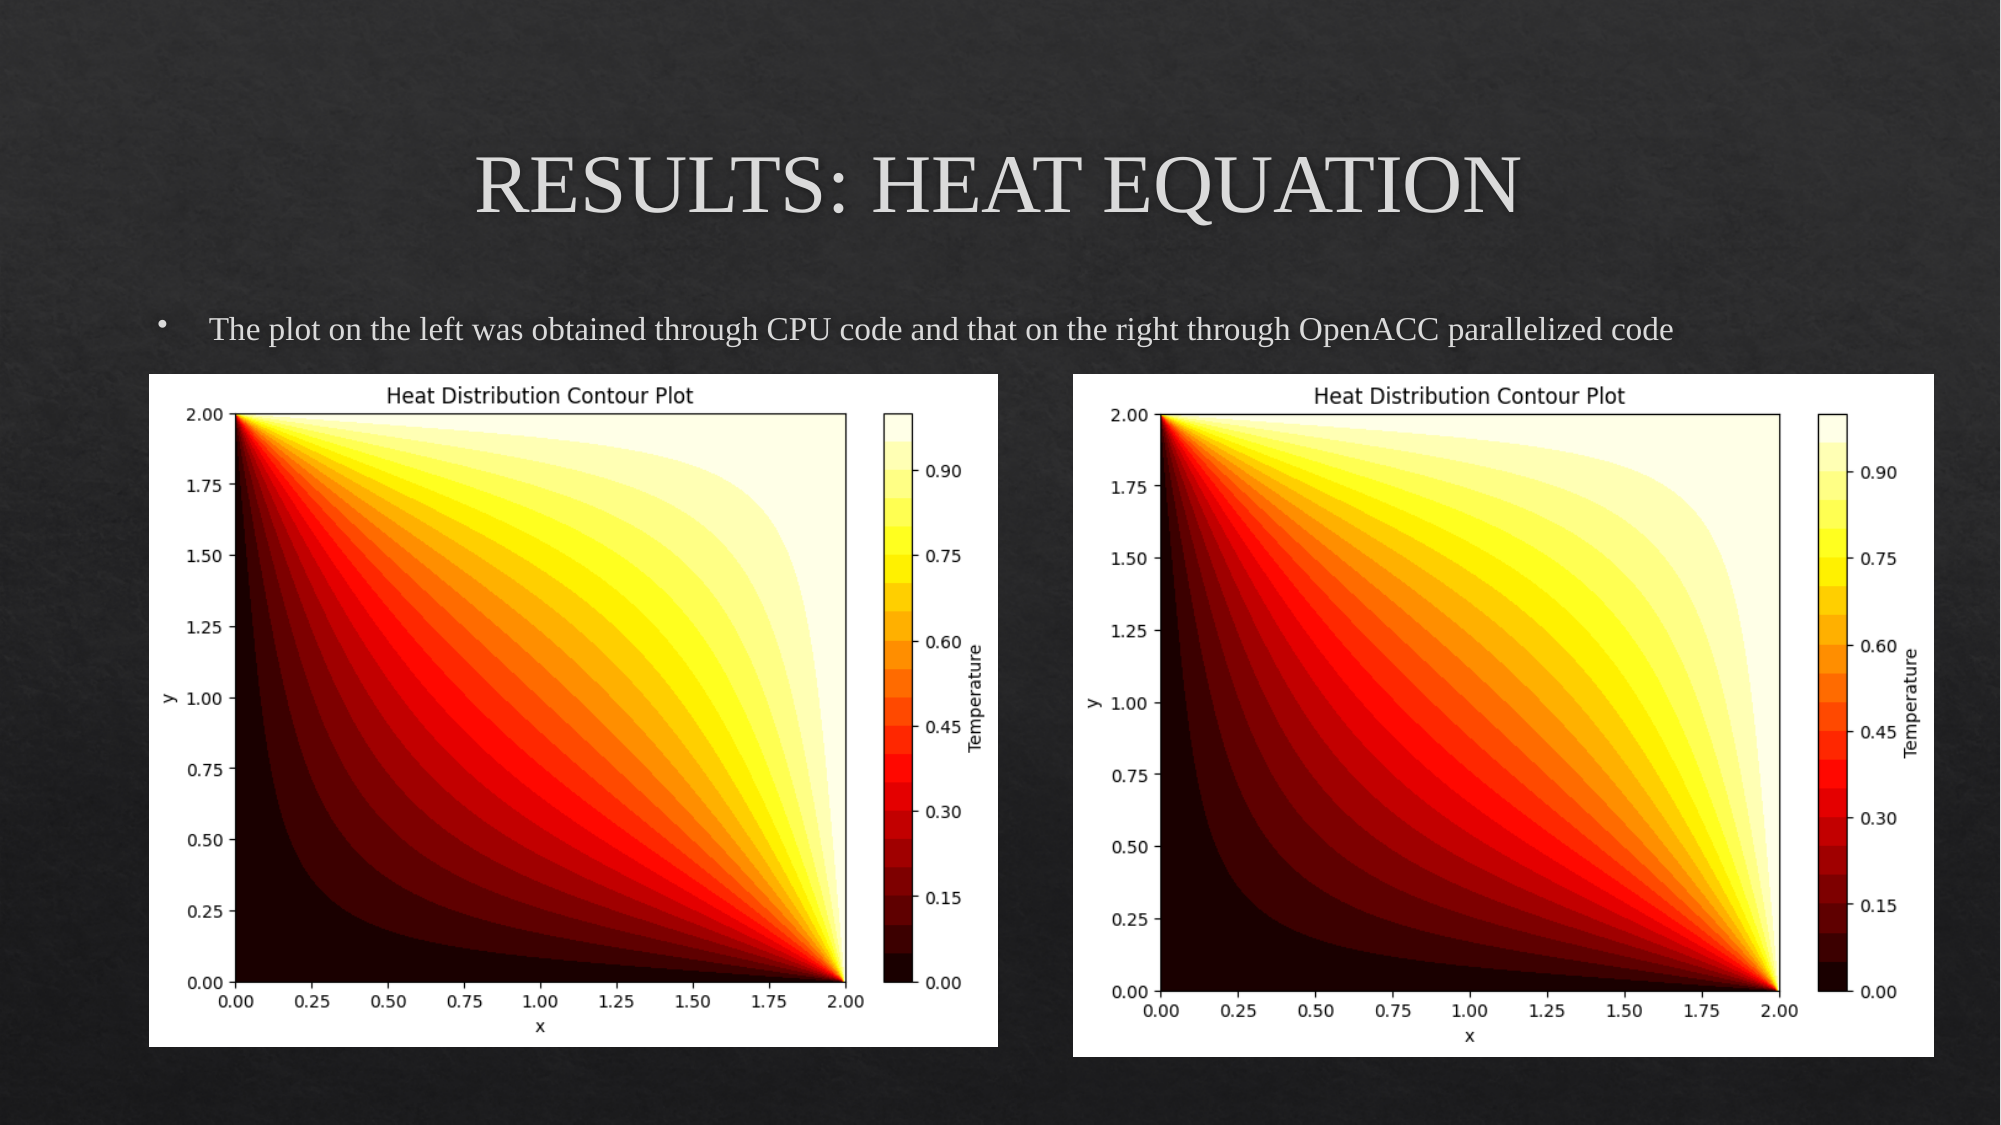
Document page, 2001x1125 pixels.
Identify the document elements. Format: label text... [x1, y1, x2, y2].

picture [1072, 374, 1934, 1057]
title RESULTS: HEAT EQUATION [149, 99, 1849, 260]
list The plot on the left was obtained through CPU code and that on the right through OpenACC parallelized code [137, 299, 1863, 1077]
picture [149, 374, 998, 1047]
